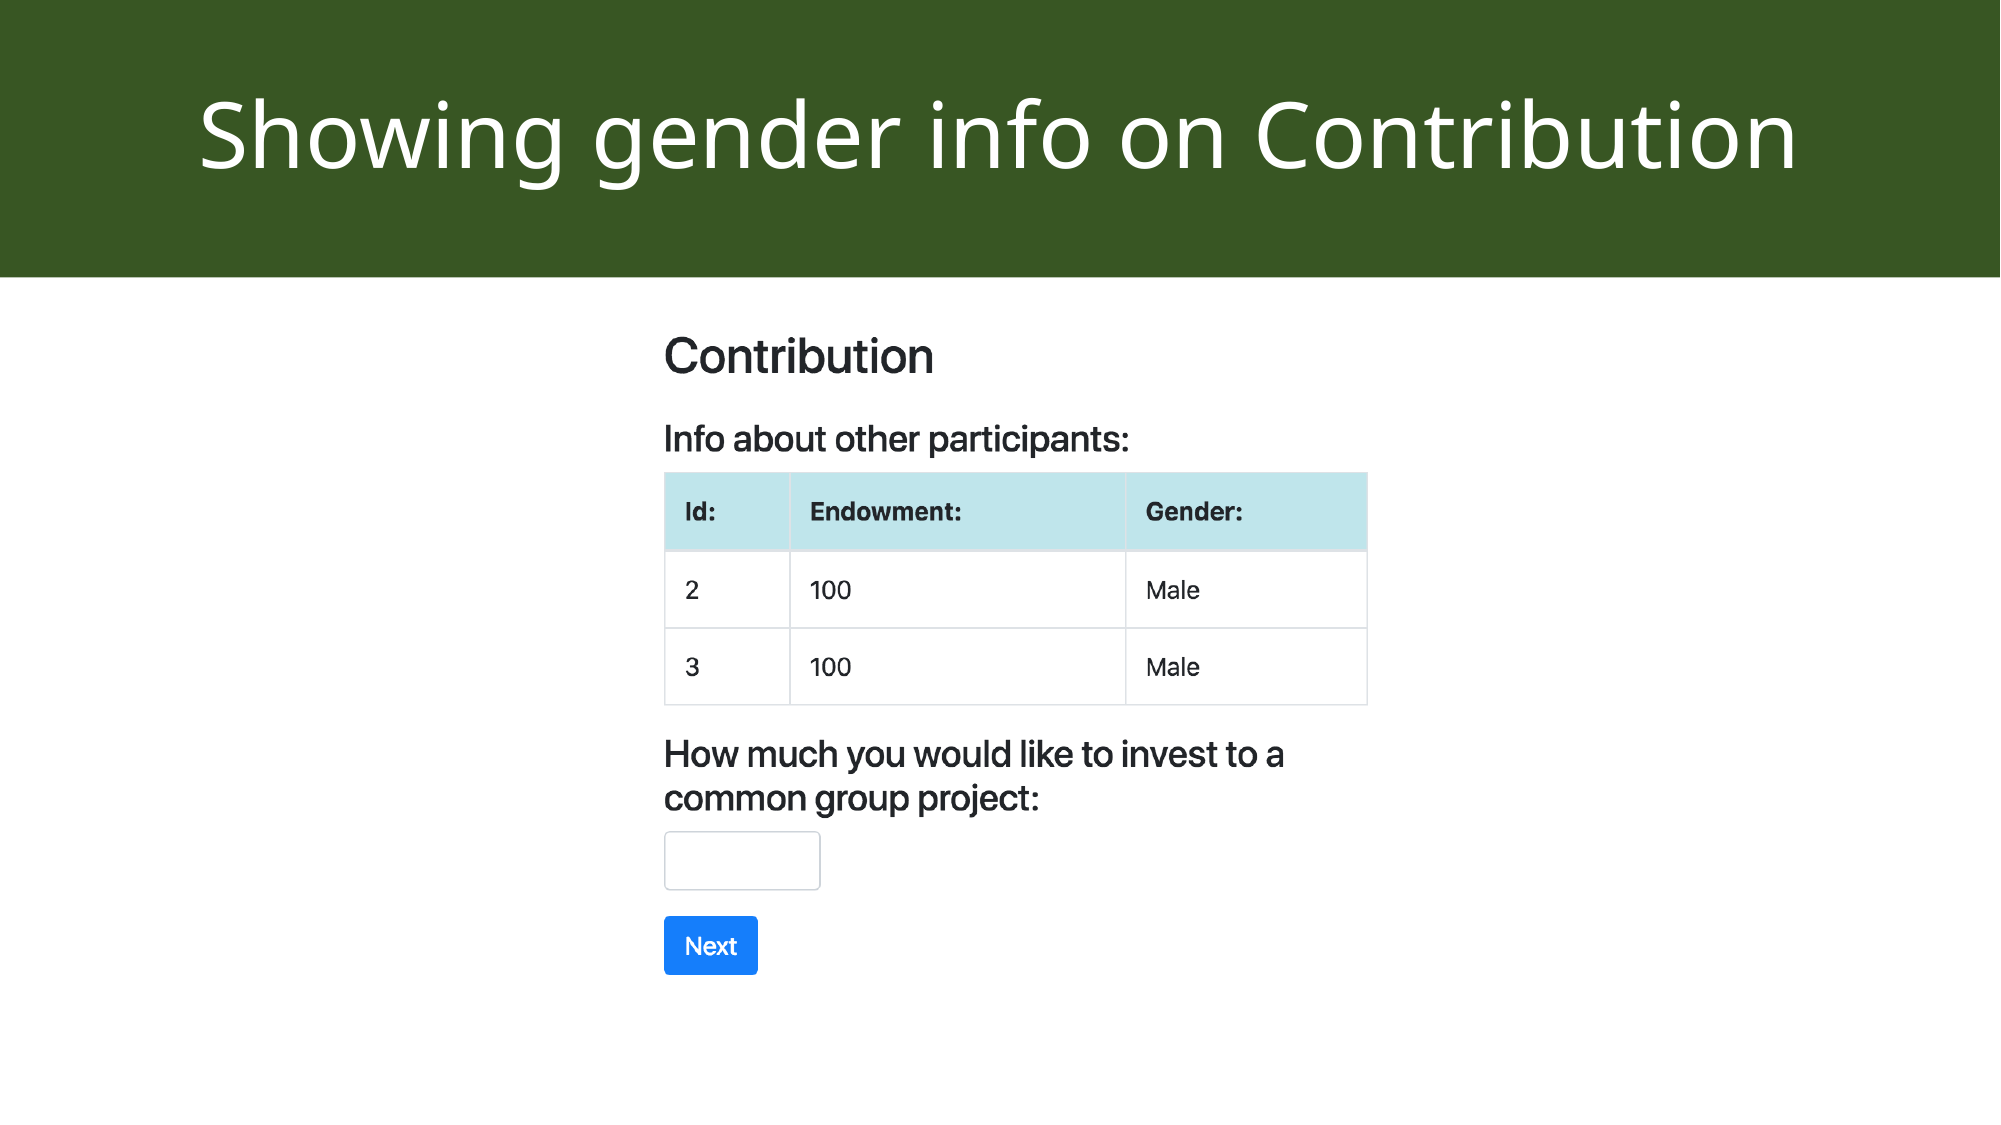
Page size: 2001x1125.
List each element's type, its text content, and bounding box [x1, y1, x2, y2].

picture [651, 313, 1388, 1058]
title Showing gender info on Contribution [0, 0, 2000, 278]
